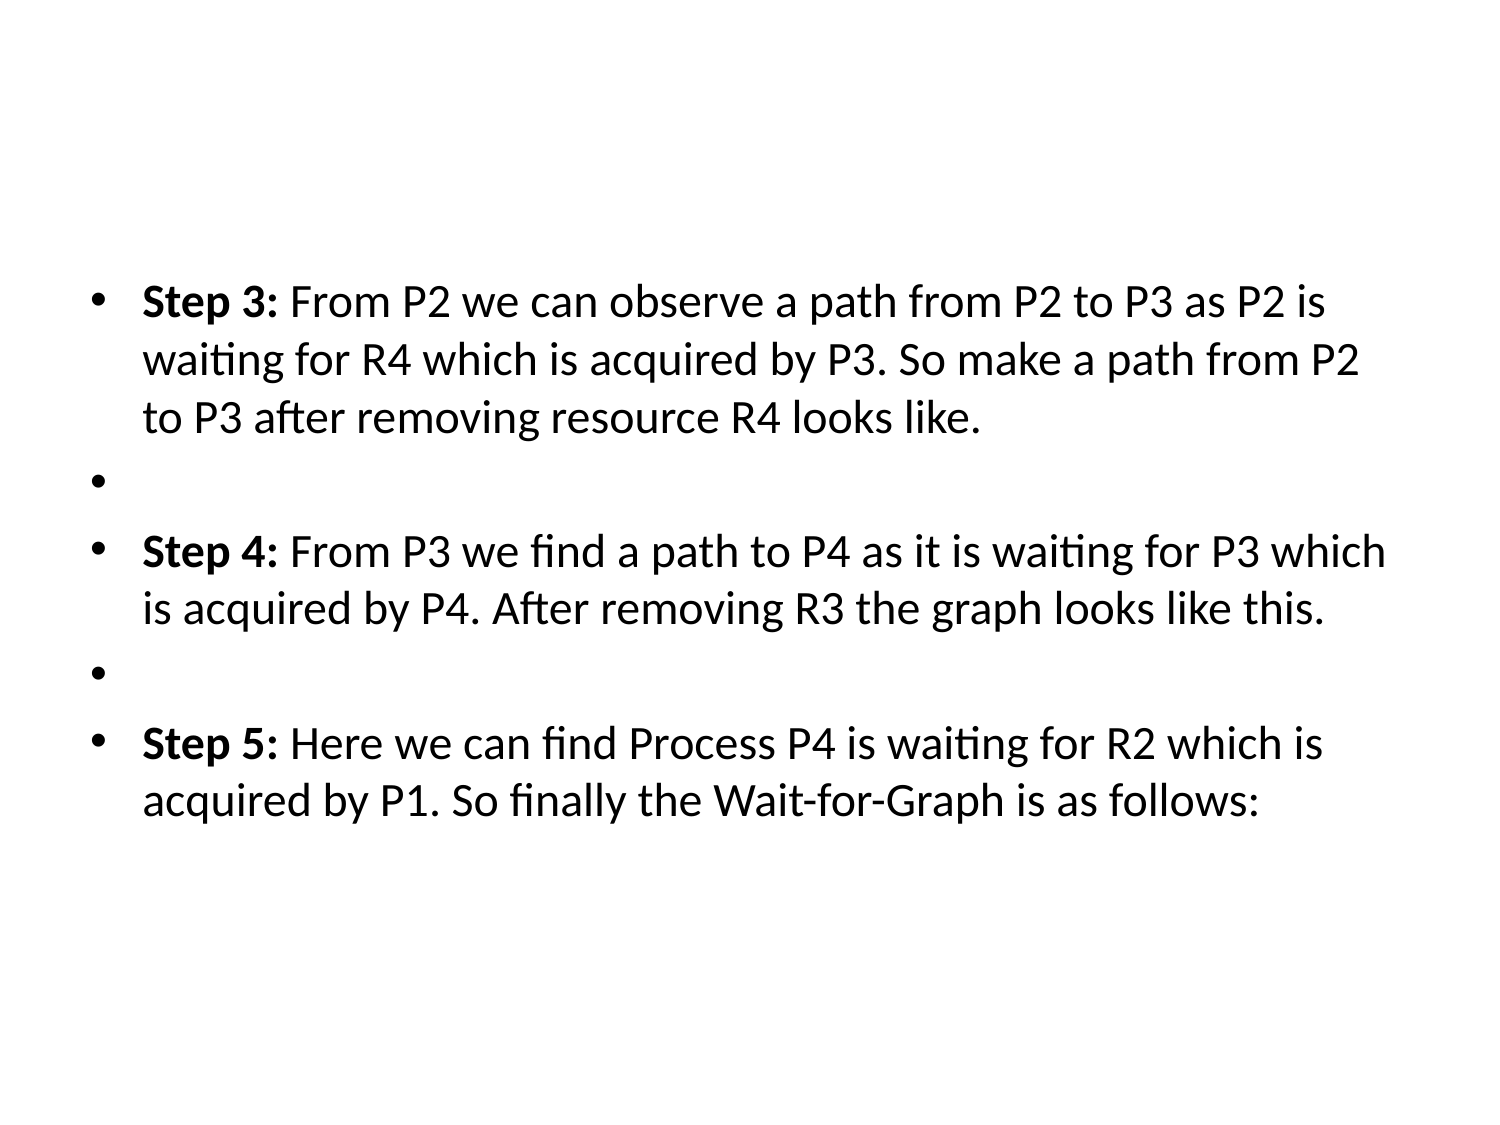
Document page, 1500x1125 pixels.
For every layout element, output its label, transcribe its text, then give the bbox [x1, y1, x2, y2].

list Step 3: From P2 we can observe a path from P2 to P3 as P2 is waiting for R4 which is acquired by P3. So make a path from P2 to P3 after removing resource R4 looks like. Step 4: From P3 we find a path to P4 as it is waiting for P3 which is acquired by P4. After removing R3 the graph looks like this. Step 5: Here we can find Process P4 is waiting for R2 which is acquired by P1. So finally the Wait-for-Graph is as follows: [75, 262, 1425, 1005]
